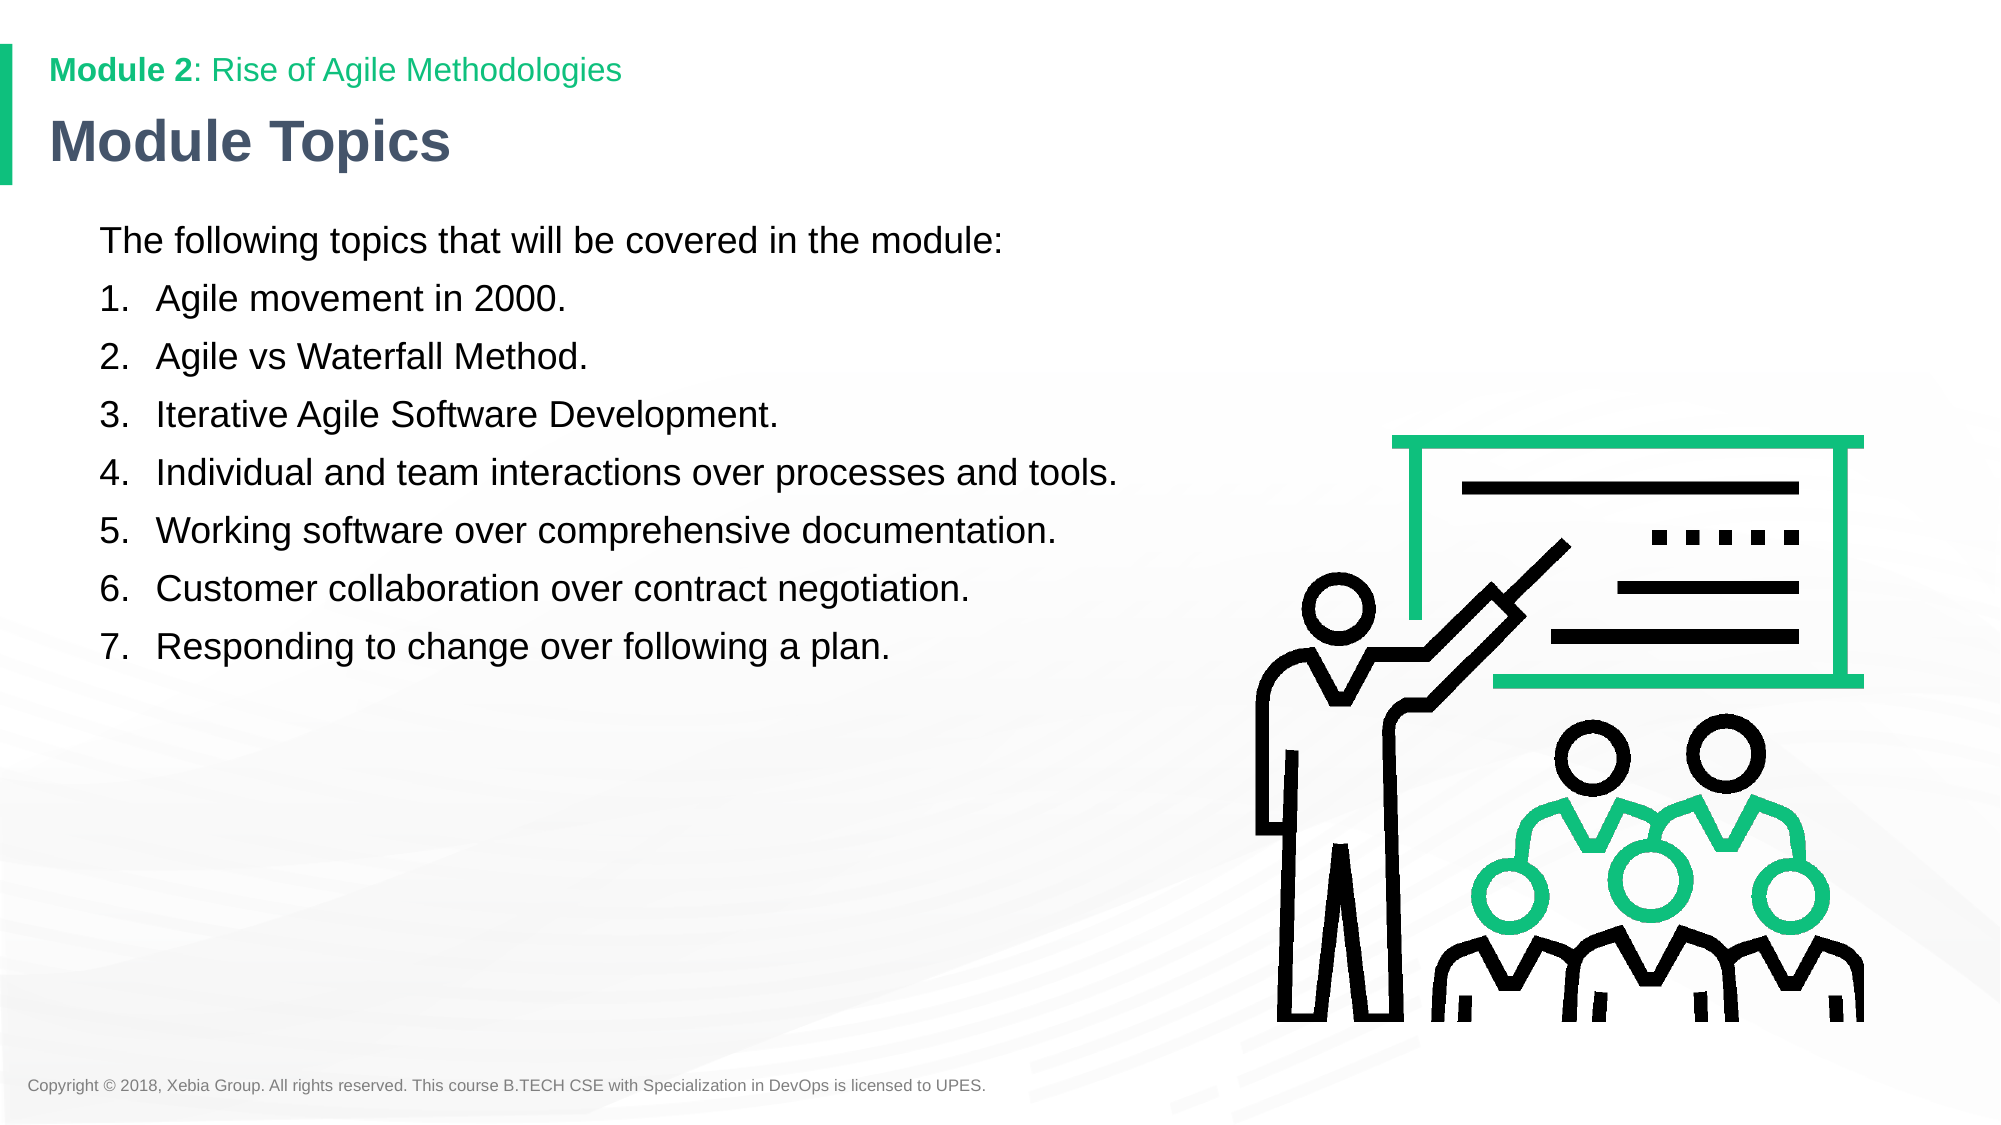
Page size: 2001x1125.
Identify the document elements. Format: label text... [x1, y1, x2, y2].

picture [0, 0, 2000, 1125]
title Module Topics [34, 103, 1760, 185]
list Module 2: Rise of Agile Methodologies [34, 44, 1760, 94]
list The following topics that will be covered in the module: Agile movement in 2000. Agile vs Waterfall Method. Iterative Agile Software Development. Individual and team interactions over processes and tools. Working software over comprehensive documentation. Customer collaboration over contract negotiation. Responding to change over following a plan. [84, 214, 1316, 1009]
